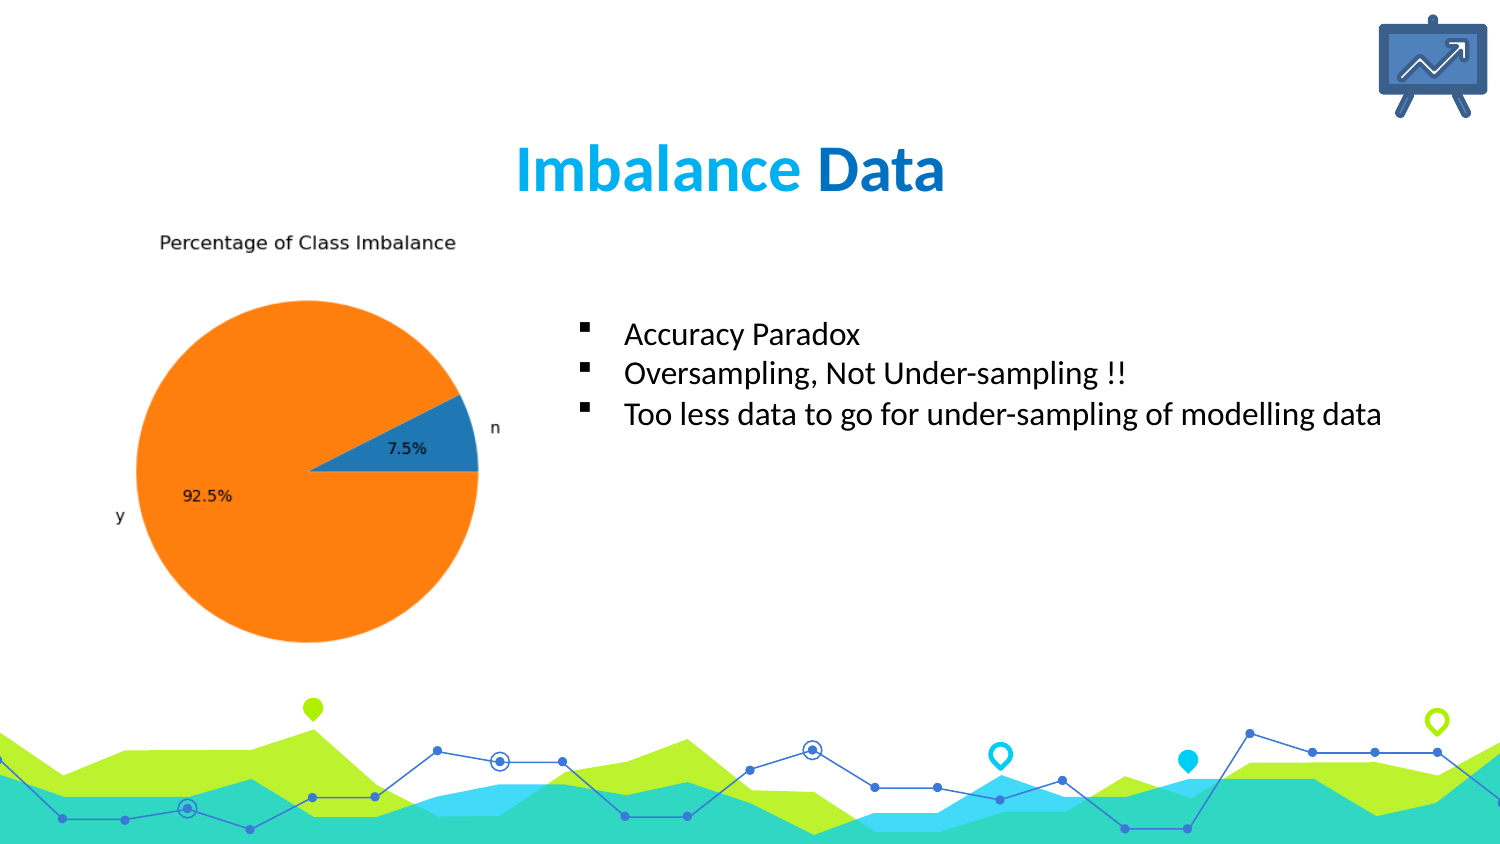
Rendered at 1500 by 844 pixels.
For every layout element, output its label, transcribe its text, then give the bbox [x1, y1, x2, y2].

text_box Imbalance Data [437, 109, 1025, 198]
text_box Accuracy Paradox Oversampling, Not Under-sampling !! Too less data to go for under-sampling of modelling data [562, 259, 1500, 439]
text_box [1380, 16, 1486, 117]
picture [82, 224, 532, 698]
